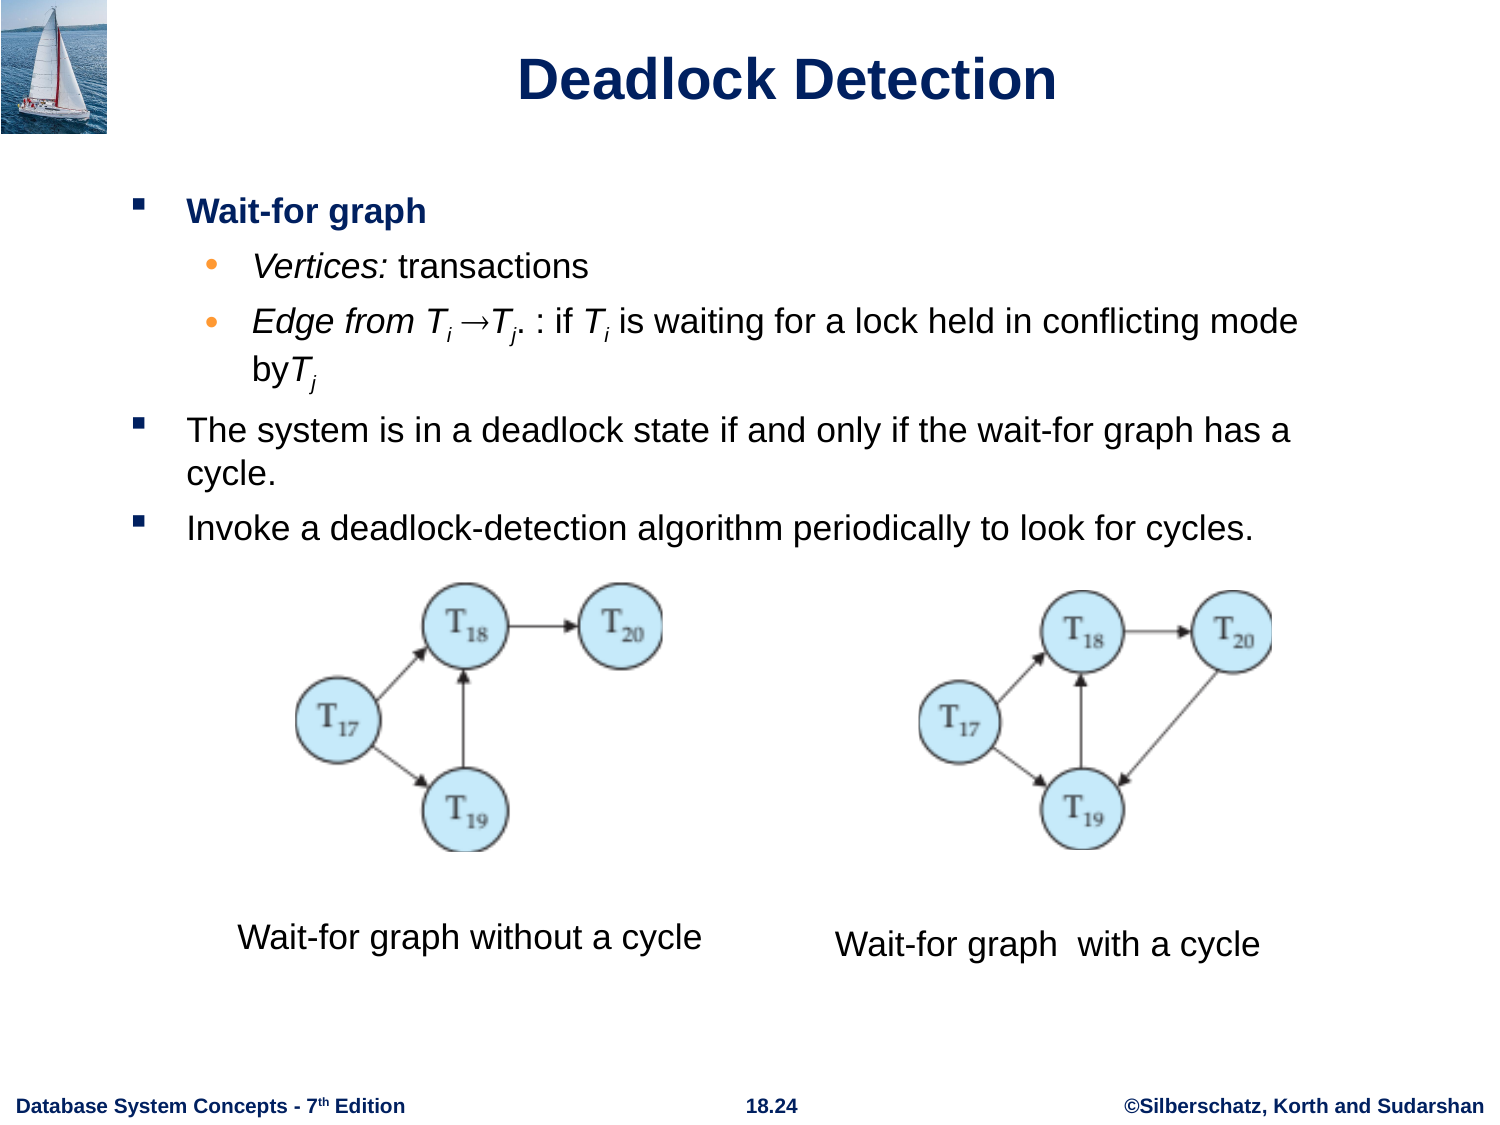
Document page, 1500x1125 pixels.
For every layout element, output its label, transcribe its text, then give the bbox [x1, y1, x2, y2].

text_box Wait-for graph without a cycle [222, 906, 718, 965]
text_box Wait-for graph with a cycle [820, 913, 1277, 972]
picture [1, 0, 107, 134]
picture [295, 580, 663, 853]
title Deadlock Detection [125, 18, 1452, 120]
picture [918, 590, 1273, 850]
list Wait-for graph Vertices: transactions Edge from Ti Tj. : if Ti is waiting for a lock held in conflicting mode byTj The system is in a deadlock state if and only if the wait-for graph has a cycle. Invoke a deadlock-detection algorithm periodically to look for cycles. [115, 180, 1387, 1062]
